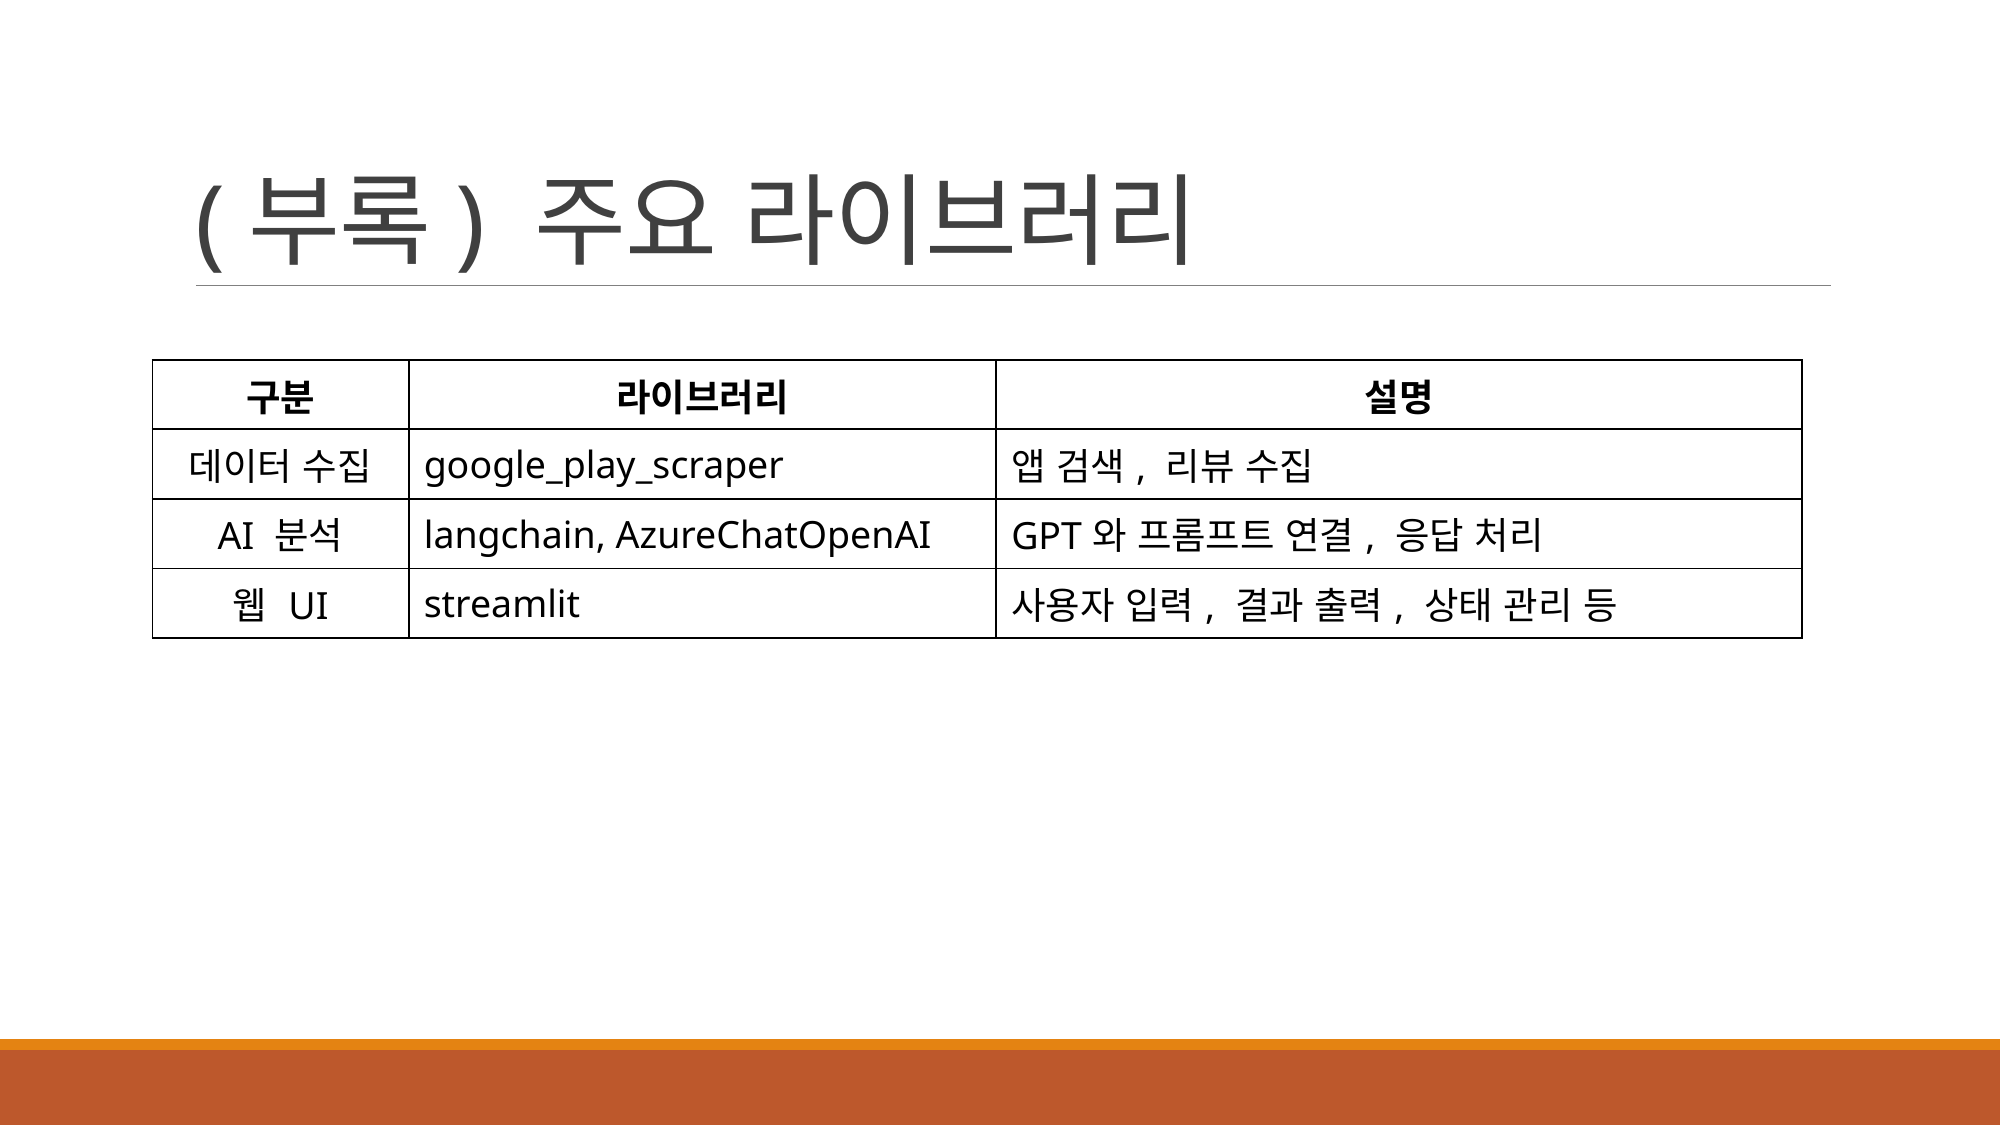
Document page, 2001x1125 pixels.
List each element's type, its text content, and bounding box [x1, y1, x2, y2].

table_cell AI 분석 [153, 500, 408, 568]
table_cell 데이터 수집 [153, 430, 408, 498]
table_cell streamlit [410, 569, 995, 637]
table_cell 앱 검색, 리뷰 수집 [997, 430, 1801, 498]
table_header 라이브러리 [410, 361, 995, 428]
table_cell 웹 UI [153, 569, 408, 637]
table_header 구분 [153, 361, 408, 428]
table_cell 사용자 입력, 결과 출력, 상태 관리 등 [997, 569, 1801, 637]
table_cell google_play_scraper [410, 430, 995, 498]
table_header 설명 [997, 361, 1801, 428]
table_cell GPT와 프롬프트 연결, 응답 처리 [997, 500, 1801, 568]
table_cell langchain, AzureChatOpenAI [410, 500, 995, 568]
title (부록) 주요 라이브러리 [180, 47, 1830, 285]
